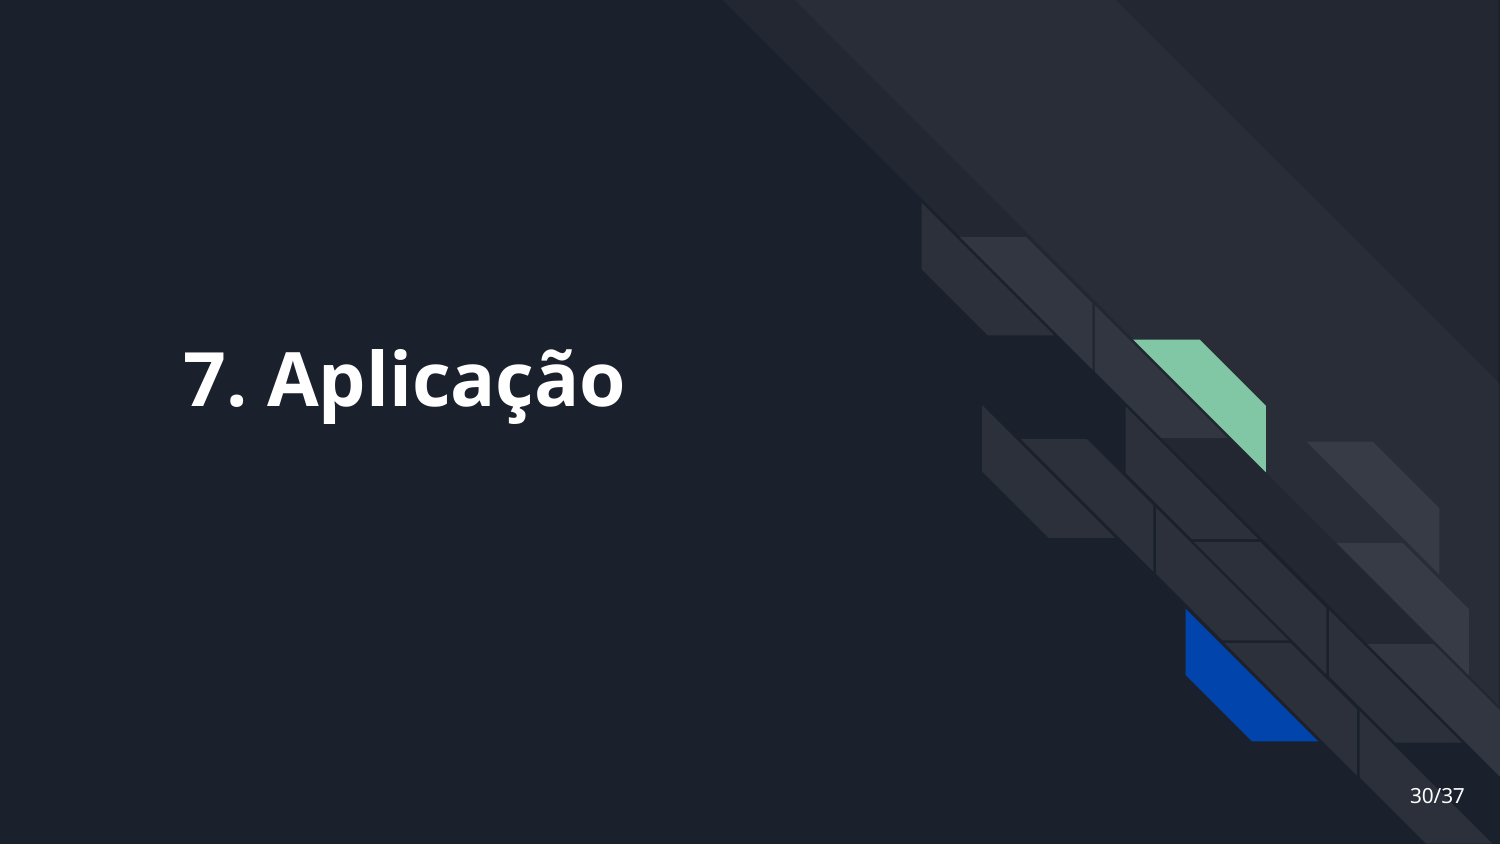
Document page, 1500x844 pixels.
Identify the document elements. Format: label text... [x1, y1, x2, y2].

title 7. Aplicação [168, 327, 1146, 517]
slide_number 30/37 [1389, 764, 1480, 830]
